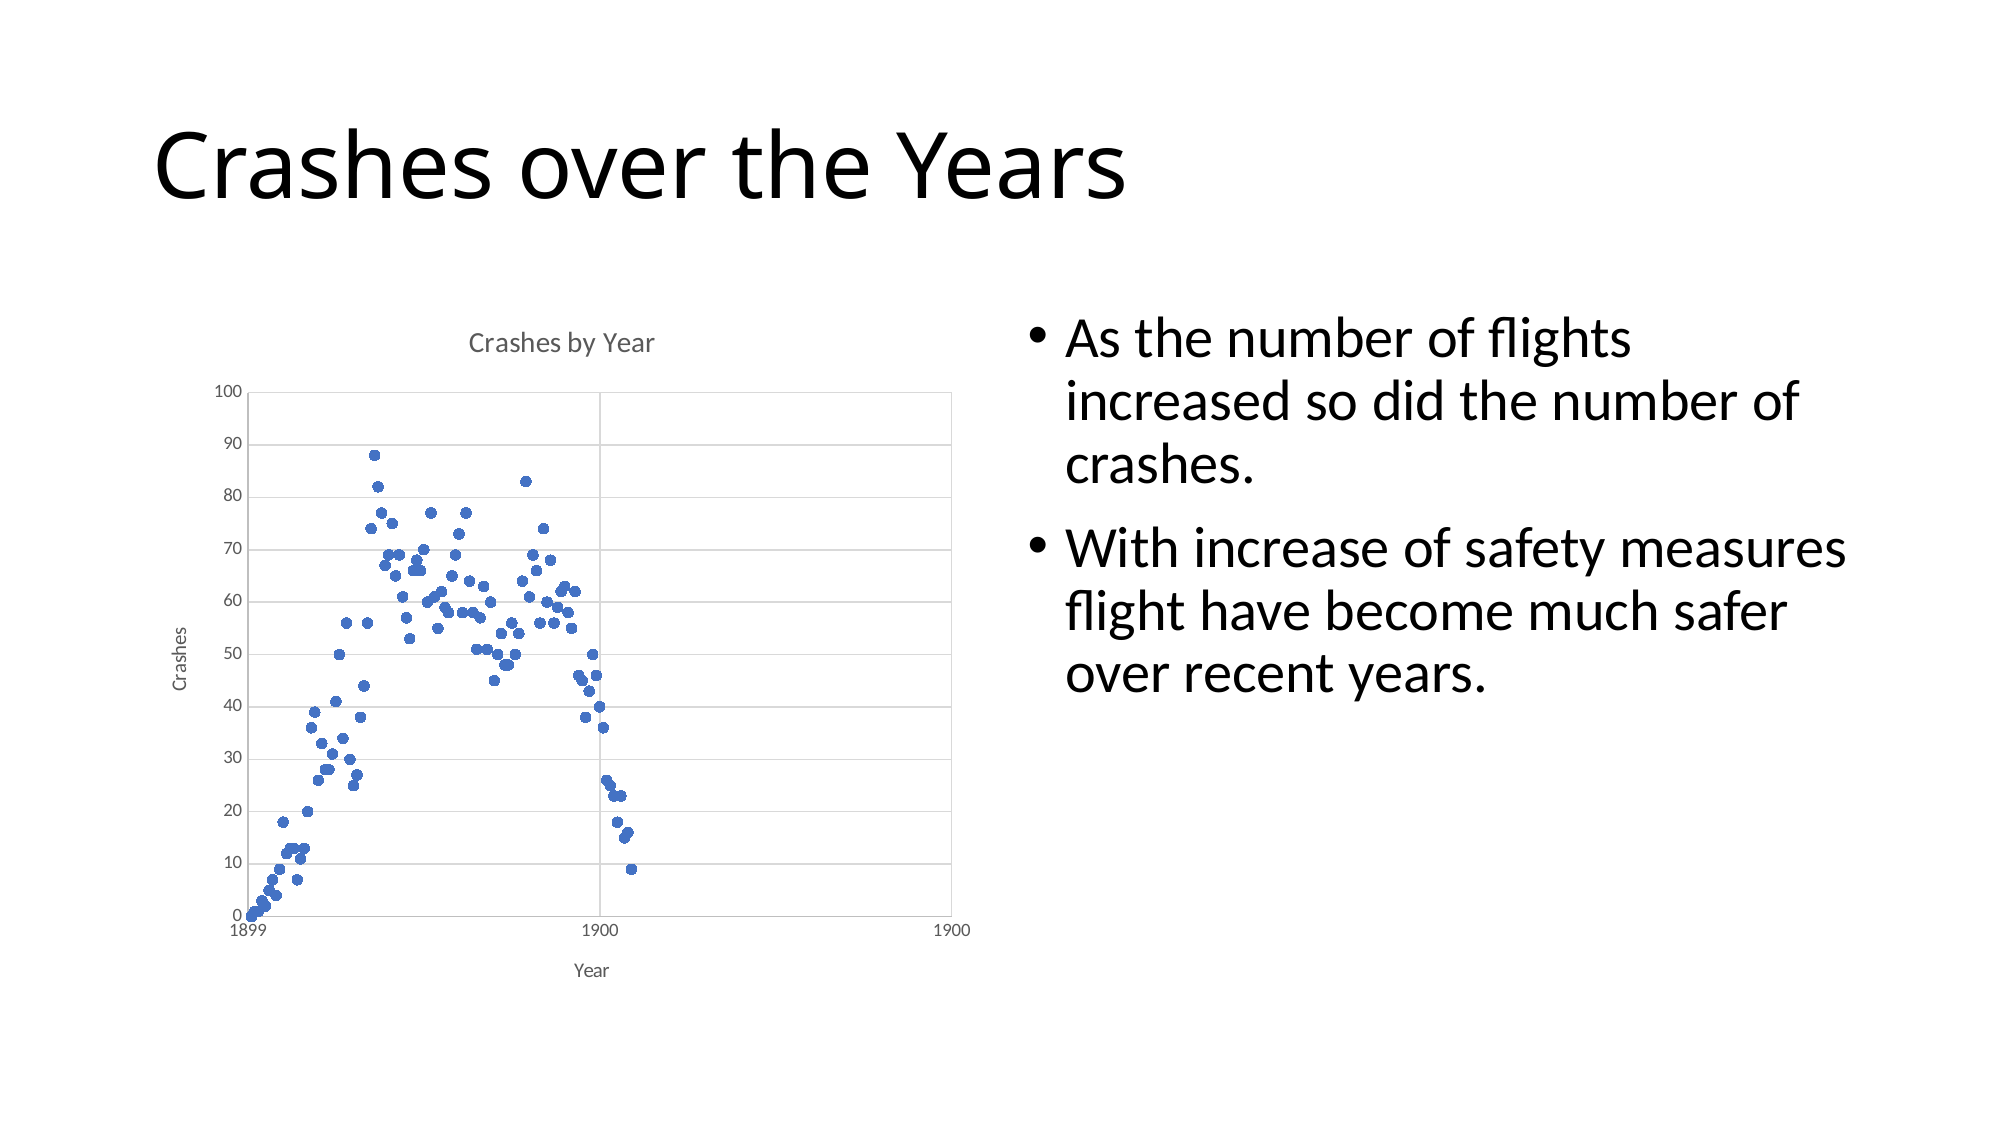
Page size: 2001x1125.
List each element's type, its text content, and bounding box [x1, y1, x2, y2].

chart [137, 299, 988, 1014]
title Crashes over the Years [137, 59, 1863, 278]
list As the number of flights increased so did the number of crashes. With increase of safety measures flight have become much safer over recent years. [1012, 299, 1863, 1014]
